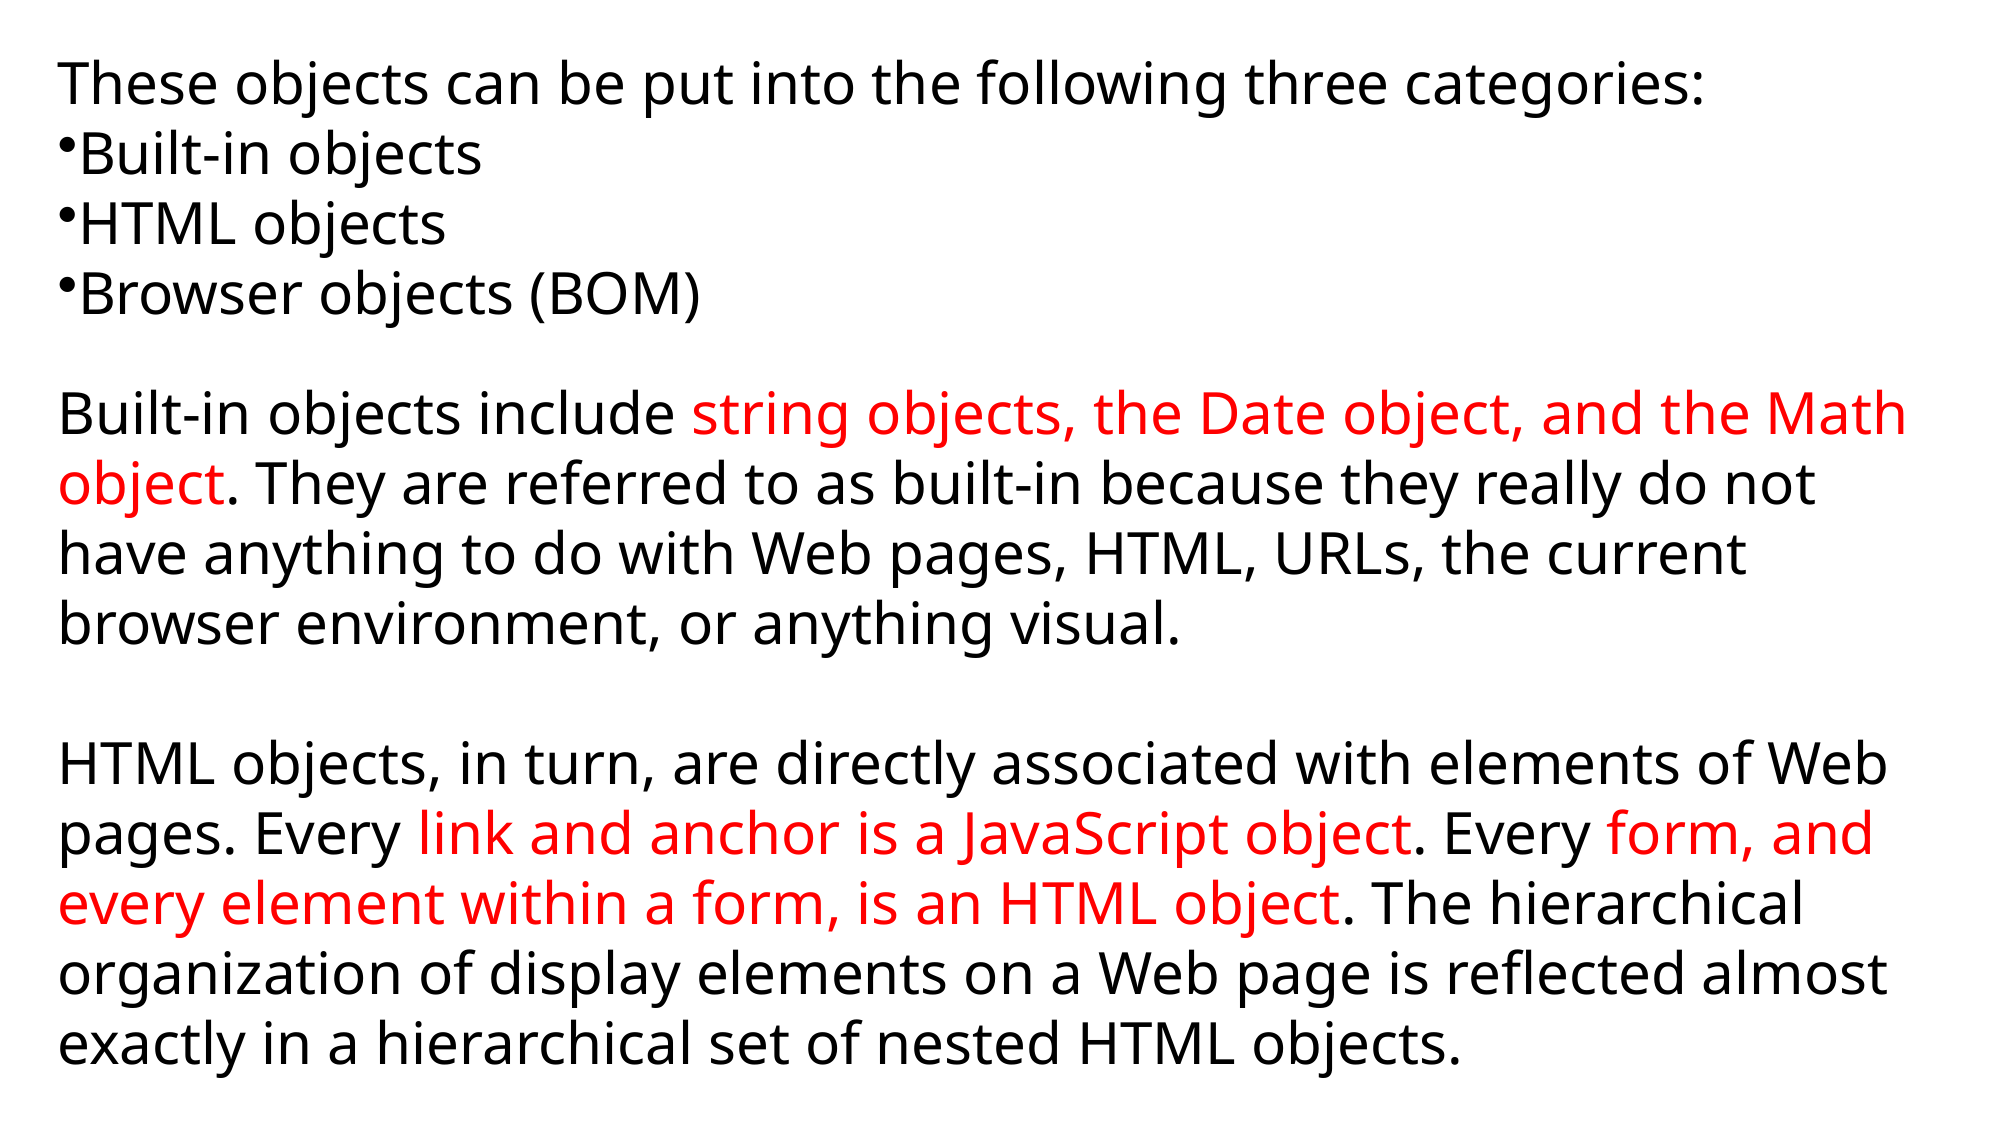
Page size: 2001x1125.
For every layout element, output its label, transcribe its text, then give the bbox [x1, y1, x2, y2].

text_box These objects can be put into the following three categories: Built-in objects HTML objects Browser objects (BOM) Built-in objects include string objects, the Date object, and the Math object. They are referred to as built-in because they really do not have anything to do with Web pages, HTML, URLs, the current browser environment, or anything visual. HTML objects, in turn, are directly associated with elements of Web pages. Every link and anchor is a JavaScript object. Every form, and every element within a form, is an HTML object. The hierarchical organization of display elements on a Web page is reflected almost exactly in a hierarchical set of nested HTML objects. [42, 39, 1953, 1084]
